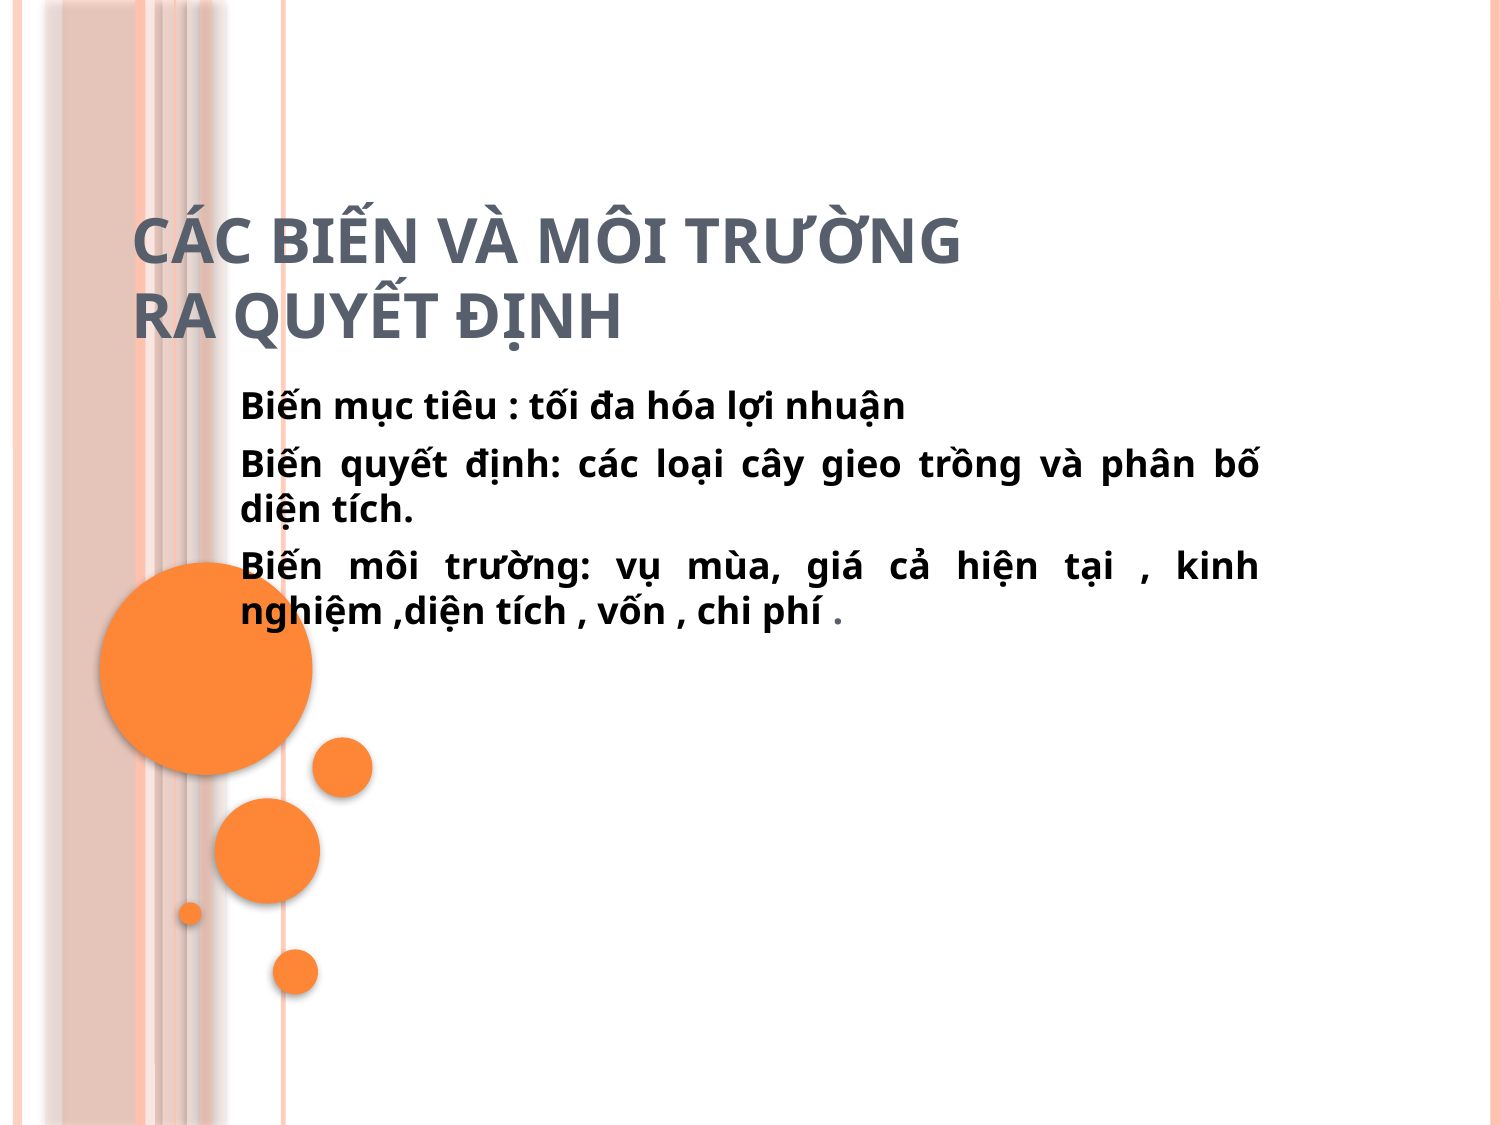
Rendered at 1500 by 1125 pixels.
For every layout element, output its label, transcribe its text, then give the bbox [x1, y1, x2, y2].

title Các biến và môi trường ra quyết định [117, 117, 1393, 359]
subtitle Biến mục tiêu : tối đa hóa lợi nhuận Biến quyết định: các loại cây gieo trồng và phân bố diện tích. Biến môi trường: vụ mùa, giá cả hiện tại , kinh nghiệm ,diện tích , vốn , chi phí . [225, 375, 1275, 925]
